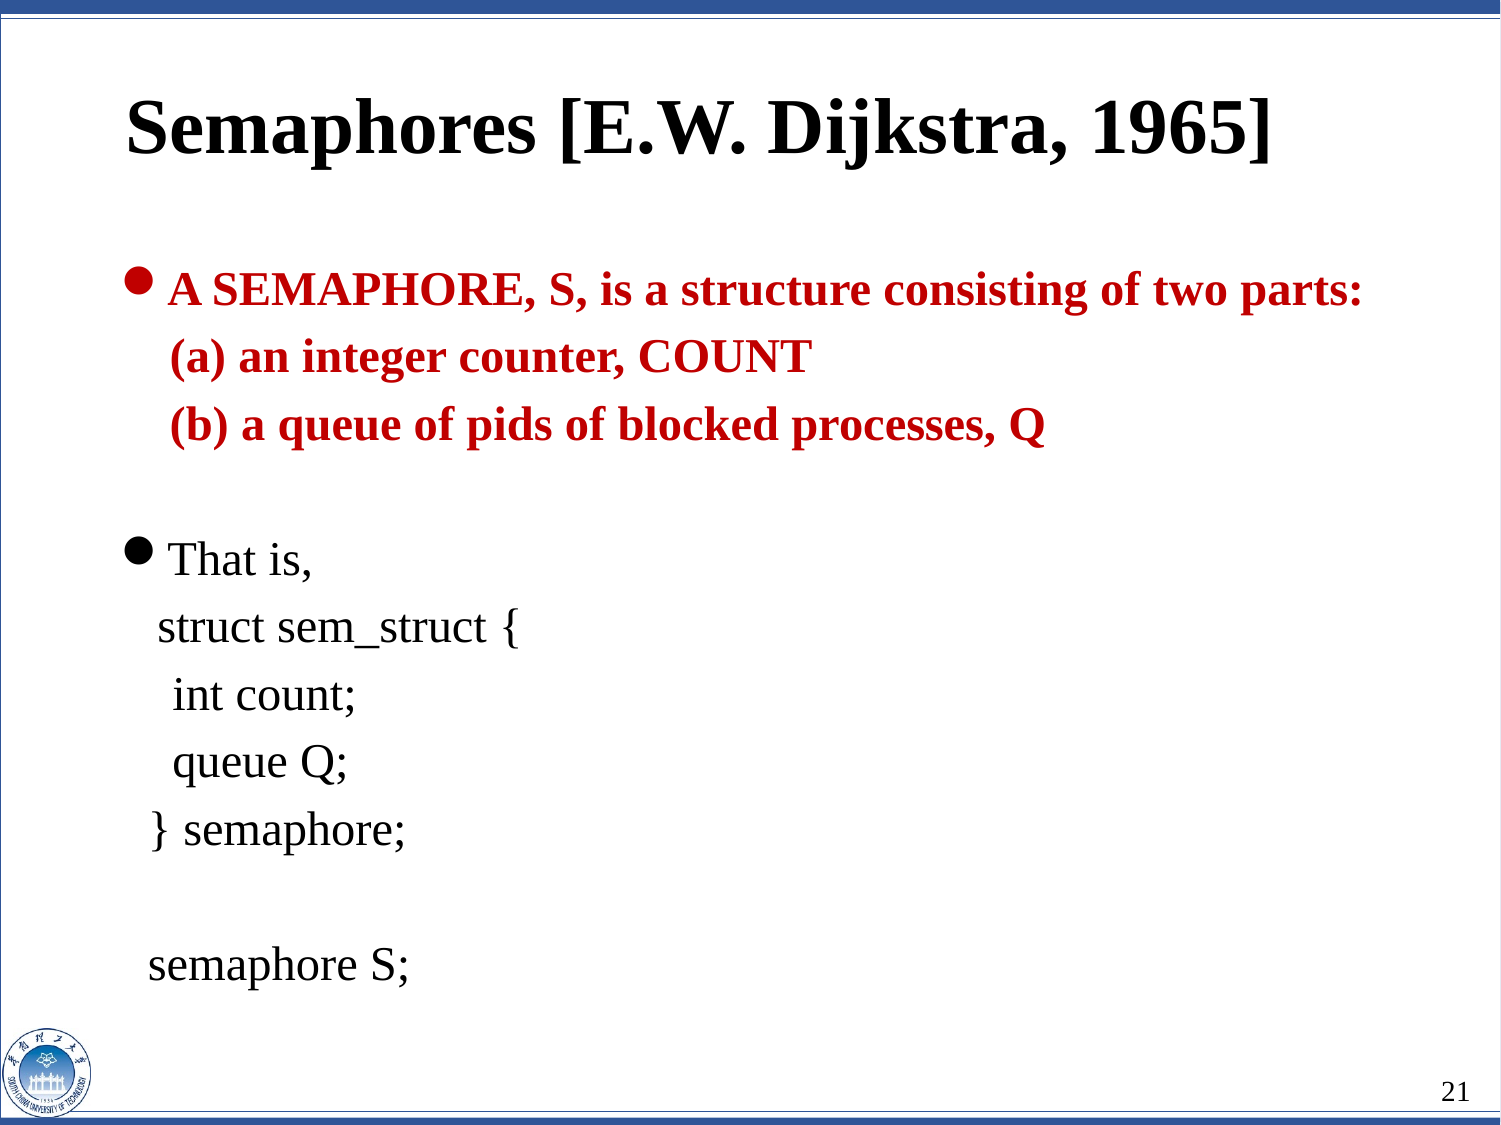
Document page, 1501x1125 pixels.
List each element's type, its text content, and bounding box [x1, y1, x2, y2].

text_box 21 [1404, 1064, 1486, 1125]
picture [2, 1028, 91, 1117]
title Semaphores [E.W. Dijkstra, 1965] [110, 19, 1405, 237]
list A SEMAPHORE, S, is a structure consisting of two parts: (a) an integer counter, COUNT (b) a queue of pids of blocked processes, Q That is, struct sem_struct { int count; queue Q; } semaphore; semaphore S; [105, 256, 1388, 1049]
